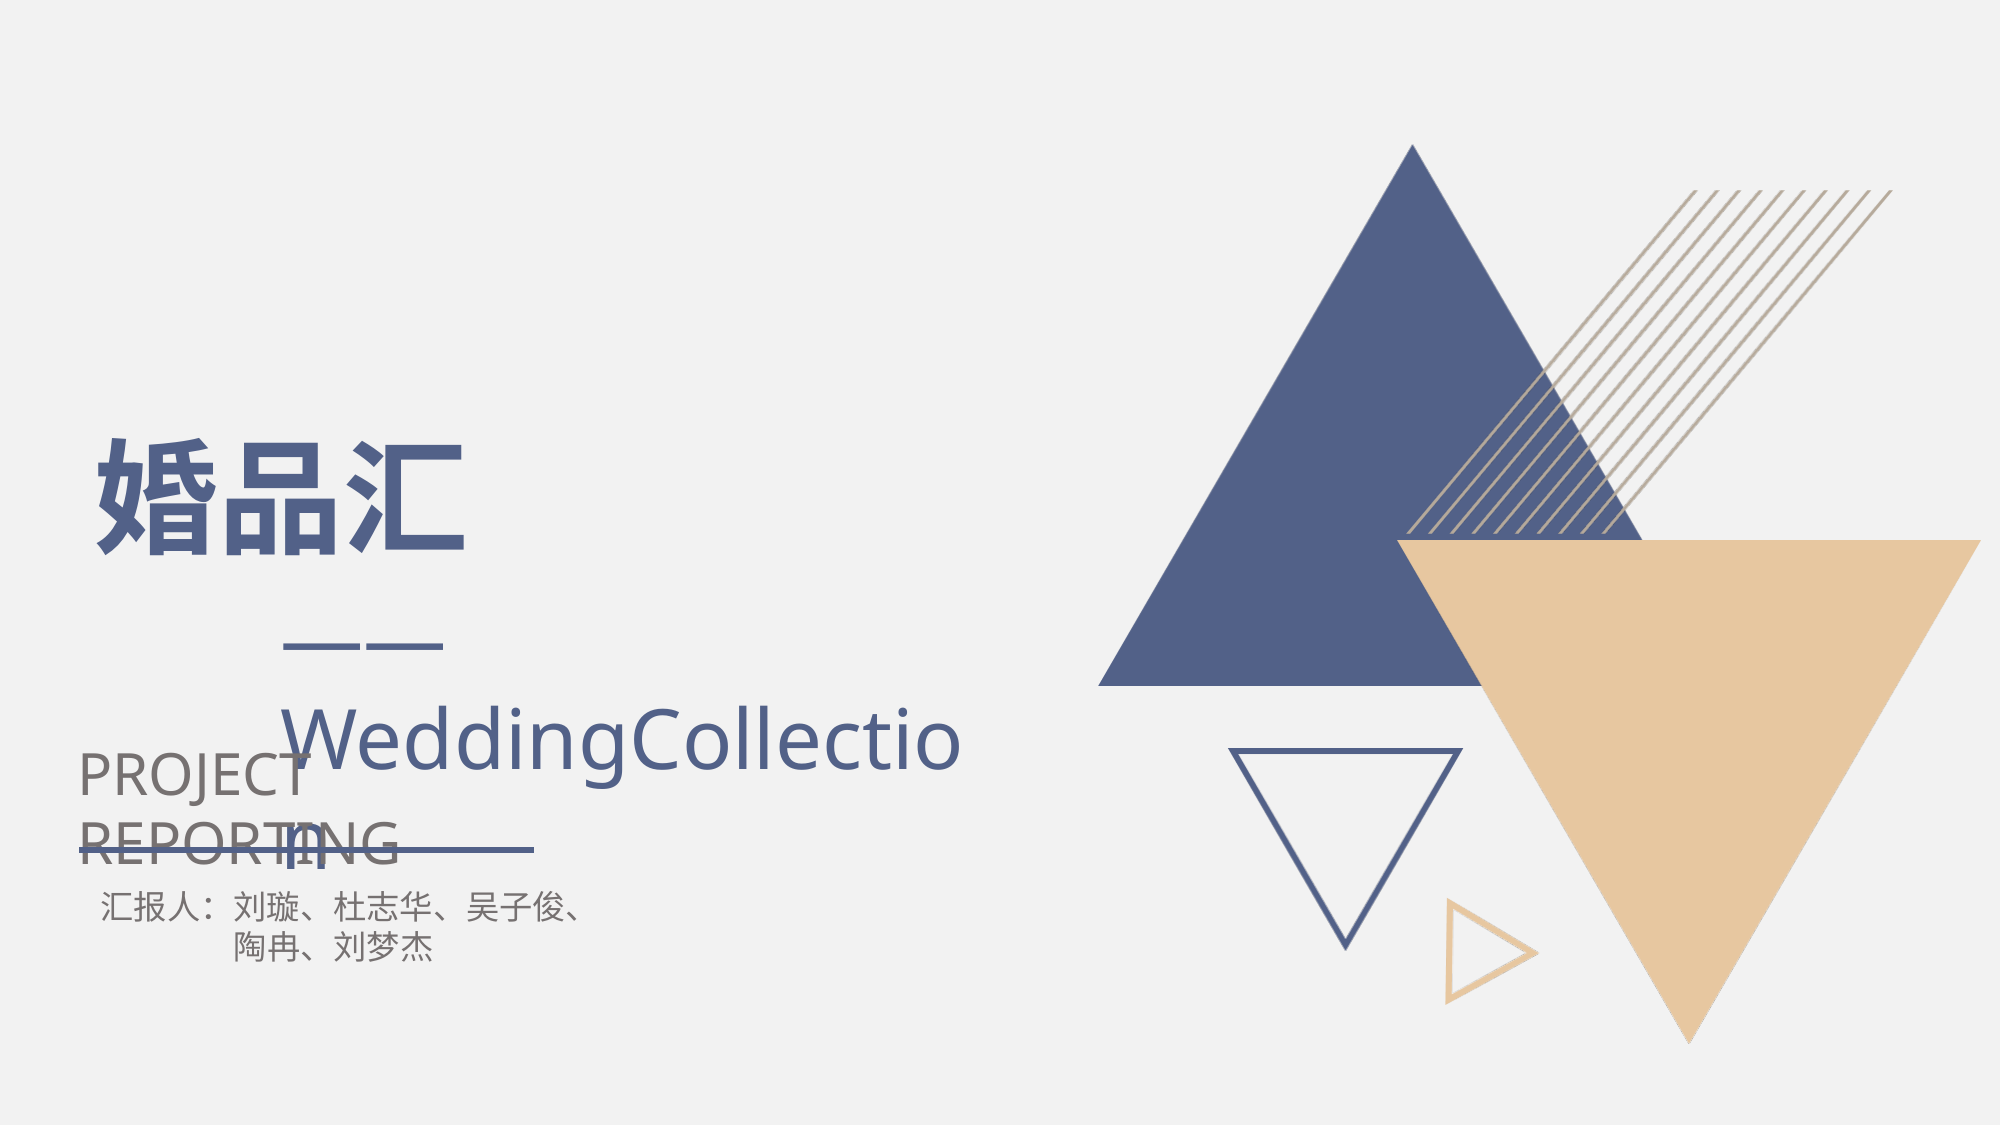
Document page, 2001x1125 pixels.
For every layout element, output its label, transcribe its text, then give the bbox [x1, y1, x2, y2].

text_box 婚品汇 [79, 412, 620, 578]
text_box ——WeddingCollection [265, 578, 1026, 894]
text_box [1098, 144, 1981, 1044]
text_box 汇报人：刘璇、杜志华、吴子俊、陶冉、刘梦杰 [79, 879, 589, 974]
text_box PROJECT REPORTING [62, 729, 547, 885]
